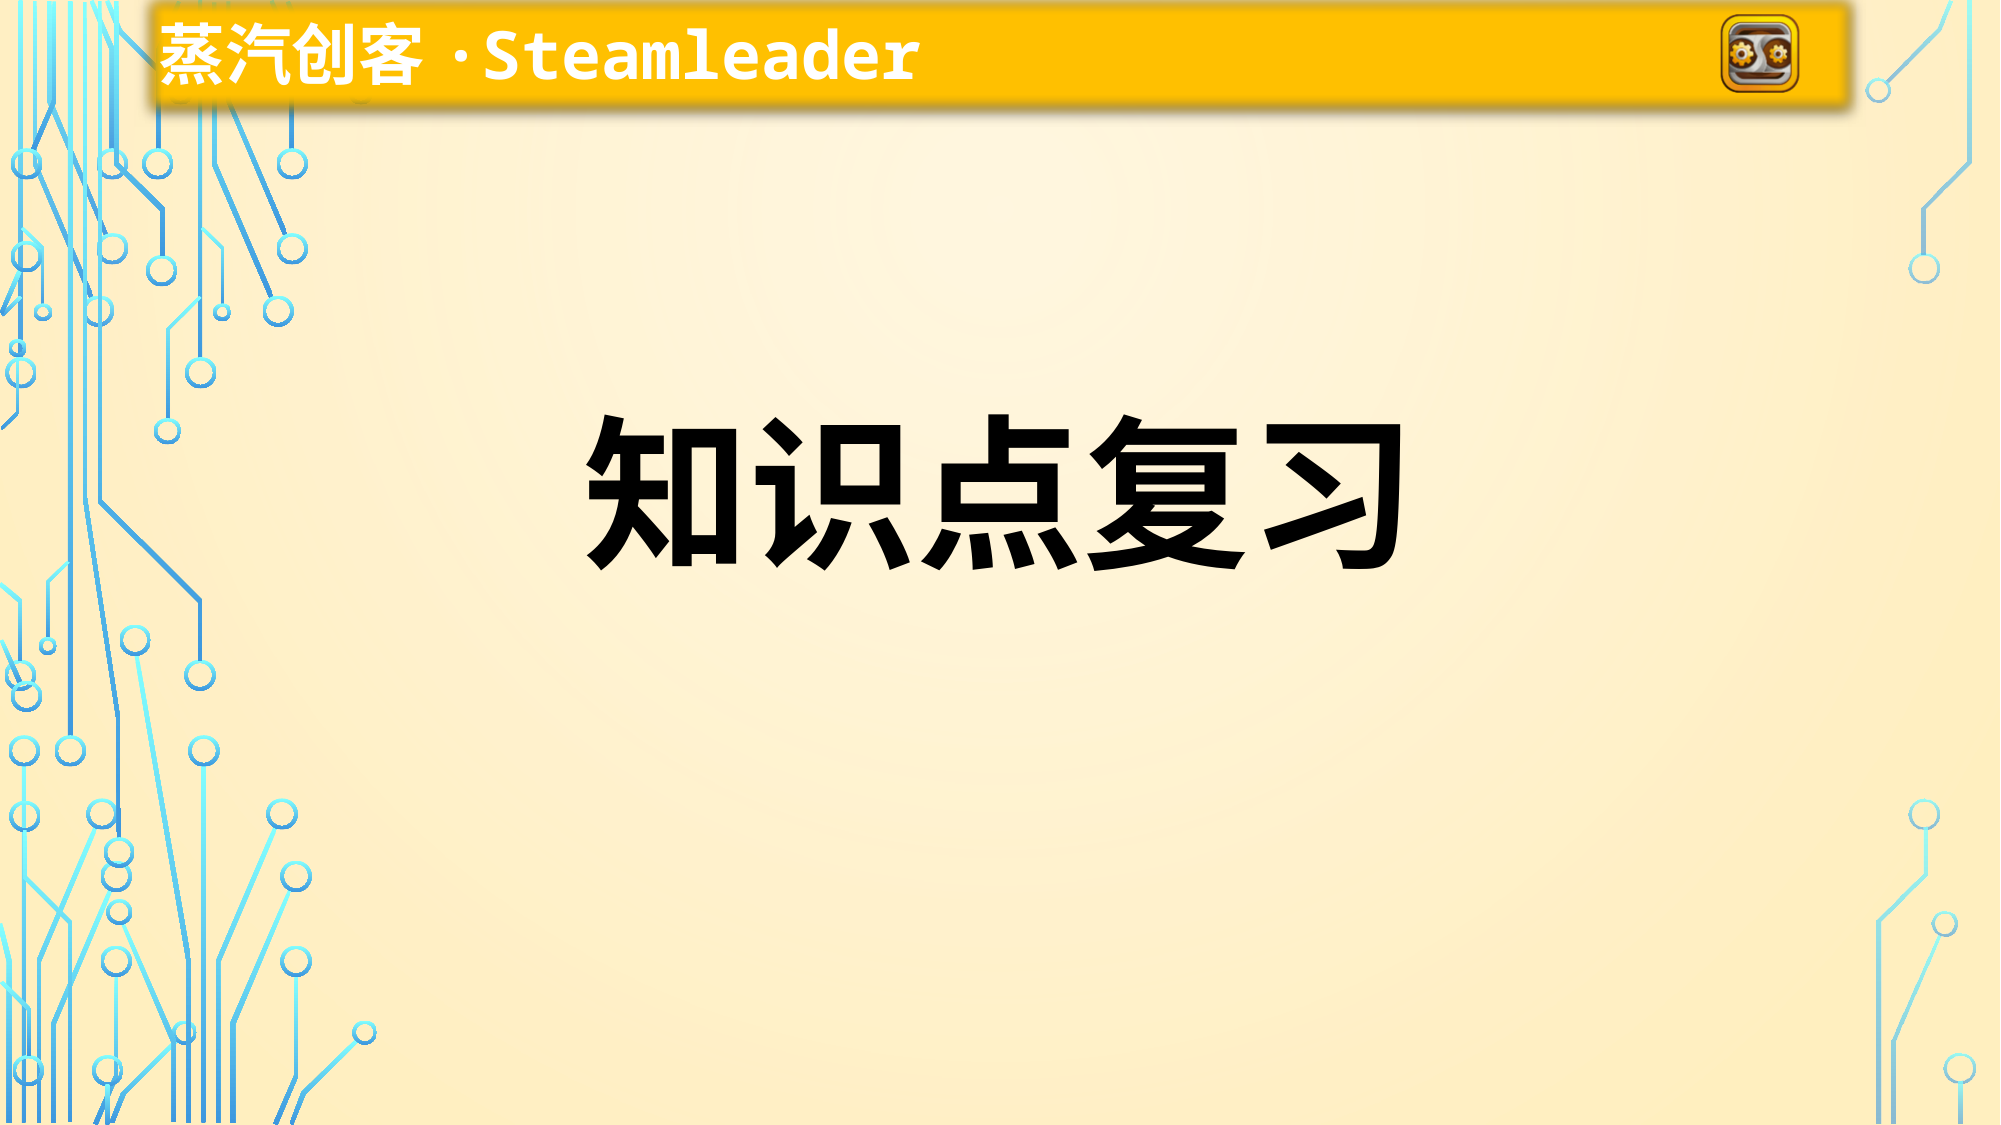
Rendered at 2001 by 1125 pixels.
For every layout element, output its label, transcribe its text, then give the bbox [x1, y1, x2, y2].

text_box 知识点复习 [517, 382, 1483, 597]
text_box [143, 0, 1857, 115]
